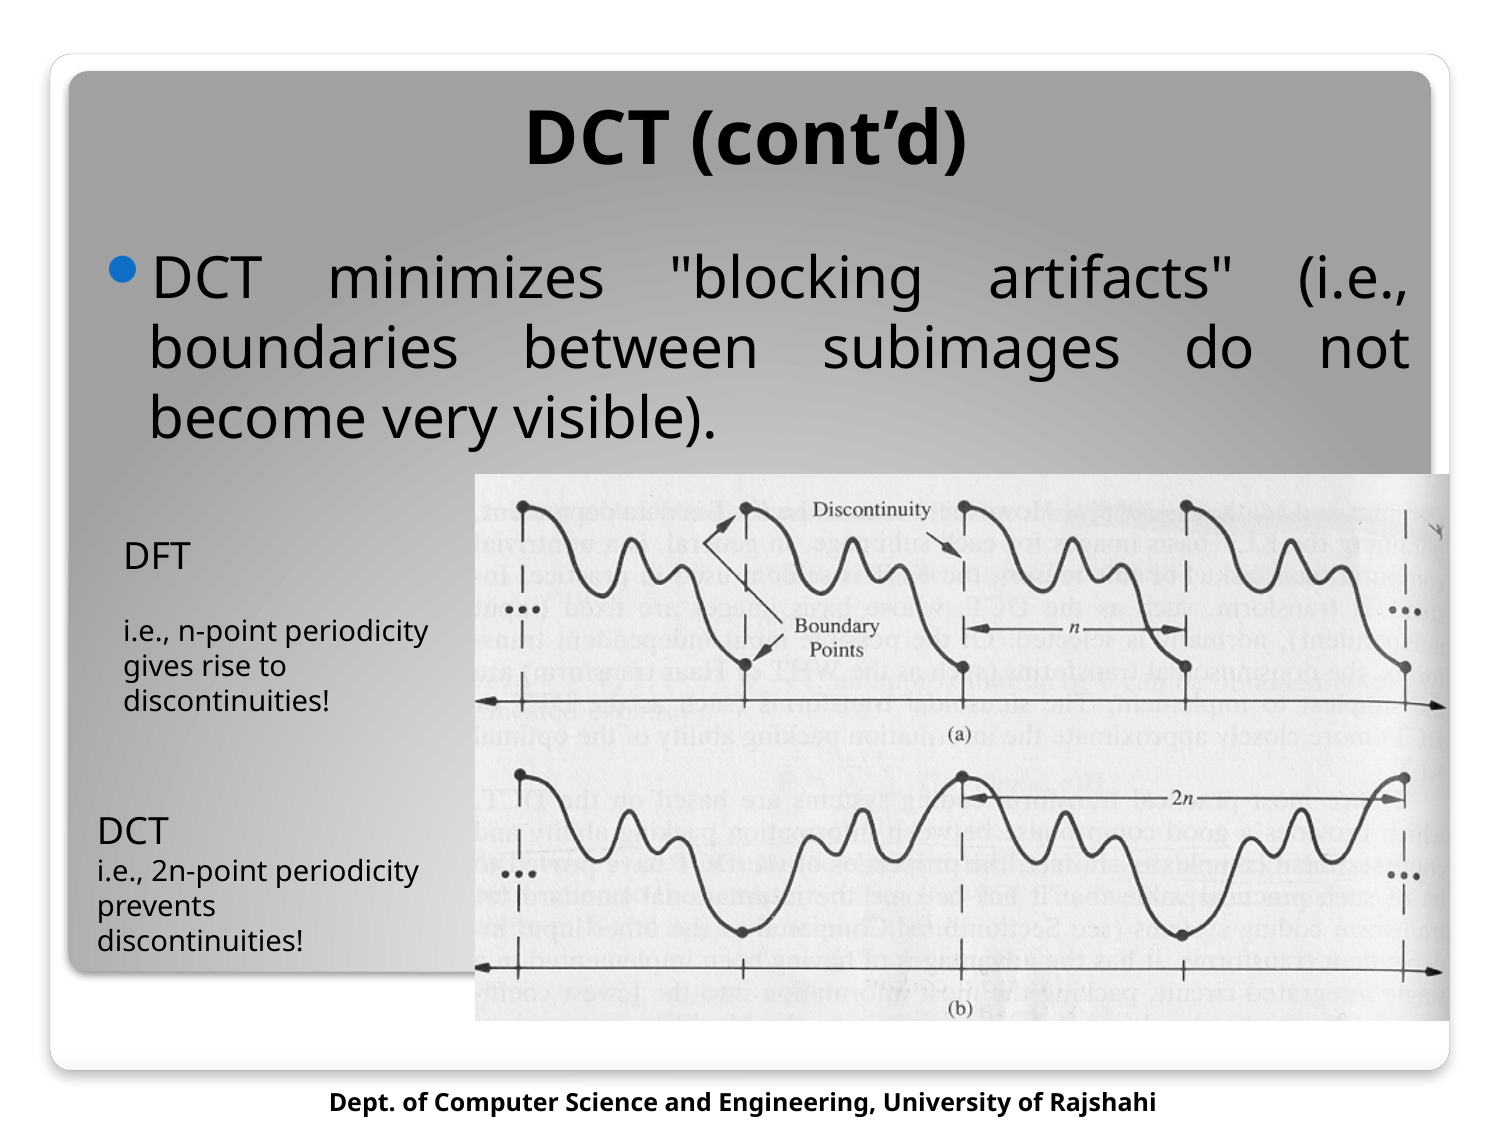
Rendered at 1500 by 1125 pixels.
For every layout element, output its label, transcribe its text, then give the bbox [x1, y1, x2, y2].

list DCT minimizes "blocking artifacts" (i.e., boundaries between subimages do not become very visible). [75, 224, 1425, 900]
text_box Dept. of Computer Science and Engineering, University of Rajshahi [74, 1079, 1413, 1125]
text_box DFT i.e., n-point periodicity gives rise to discontinuities! [108, 524, 444, 770]
text_box DCT i.e., 2n-point periodicity prevents discontinuities! [82, 799, 435, 965]
picture [474, 474, 1451, 1021]
title DCT (cont’d) [75, 75, 1418, 188]
